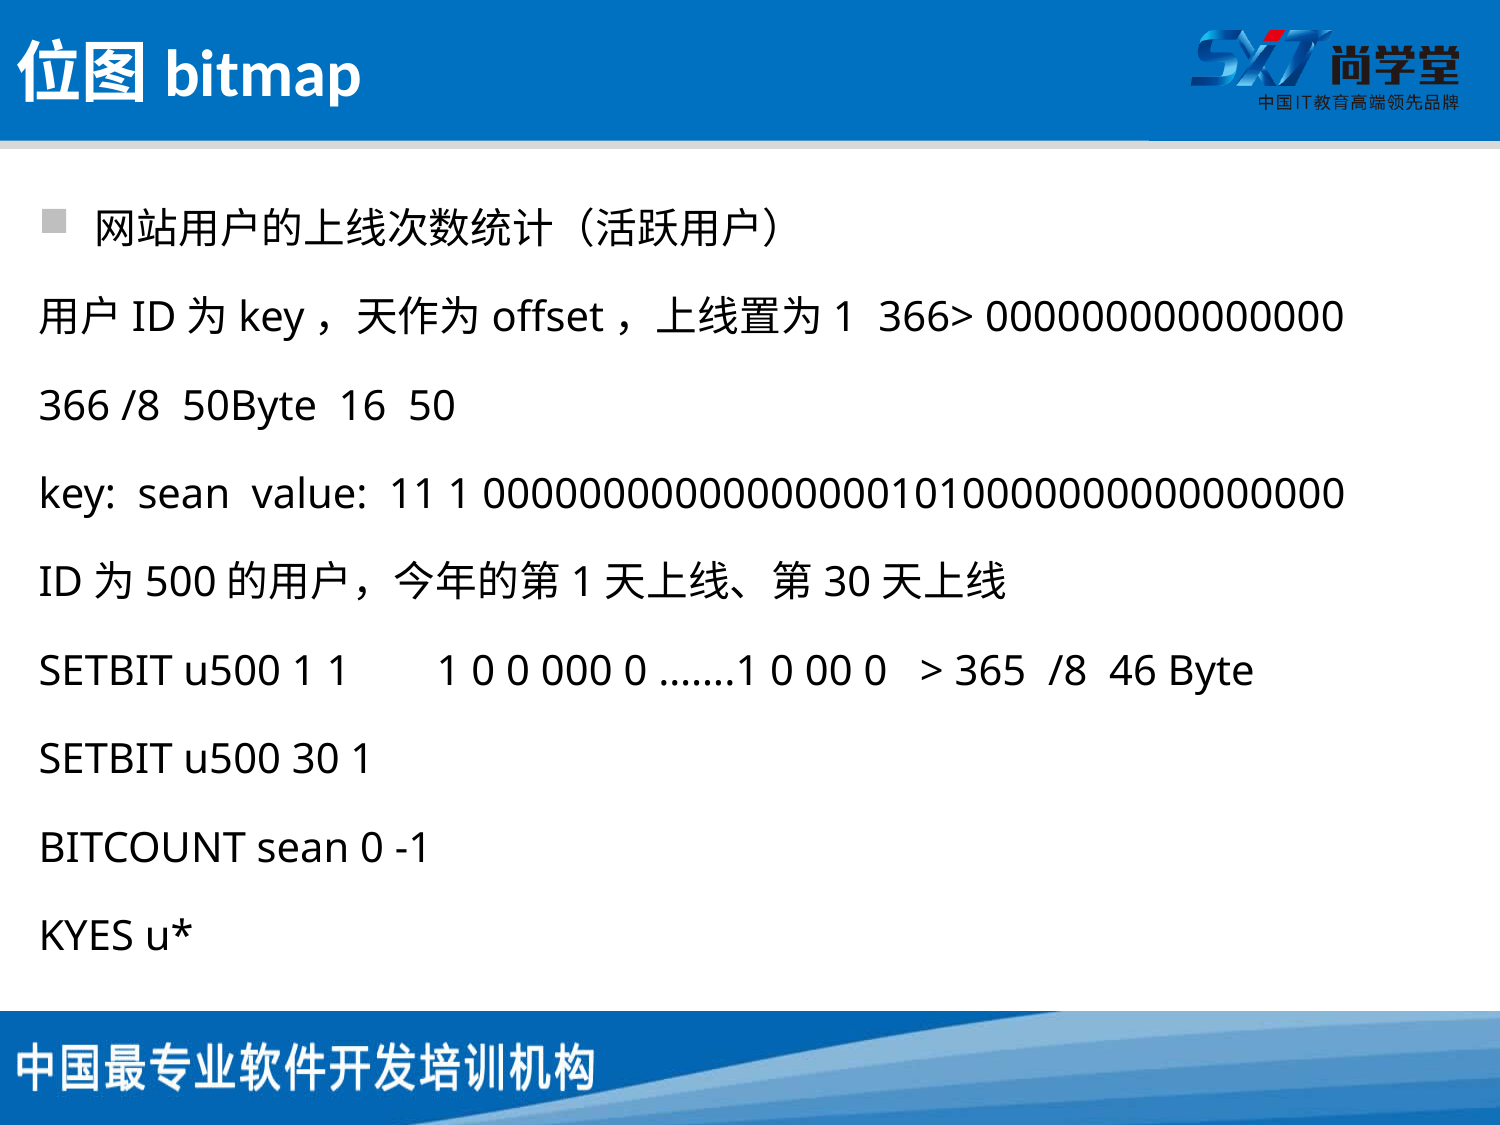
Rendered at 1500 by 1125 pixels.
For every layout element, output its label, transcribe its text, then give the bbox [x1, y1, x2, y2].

picture [1161, 0, 1500, 141]
list 网站用户的上线次数统计（活跃用户） 用户ID为key，天作为offset，上线置为1 366> 000000000000000 366 /8 50Byte 16 50 key: sean value: 11 1 000000000000000001010000000000000000 ID为500的用户，今年的第1天上线、第30天上线 SETBIT u500 1 1 1 0 0 000 0 …….1 0 00 0 > 365 /8 46 Byte SETBIT u500 30 1 BITCOUNT sean 0 -1 KYES u* [23, 164, 1465, 1012]
title 位图bitmap [0, 0, 1161, 141]
picture [0, 1011, 1500, 1125]
